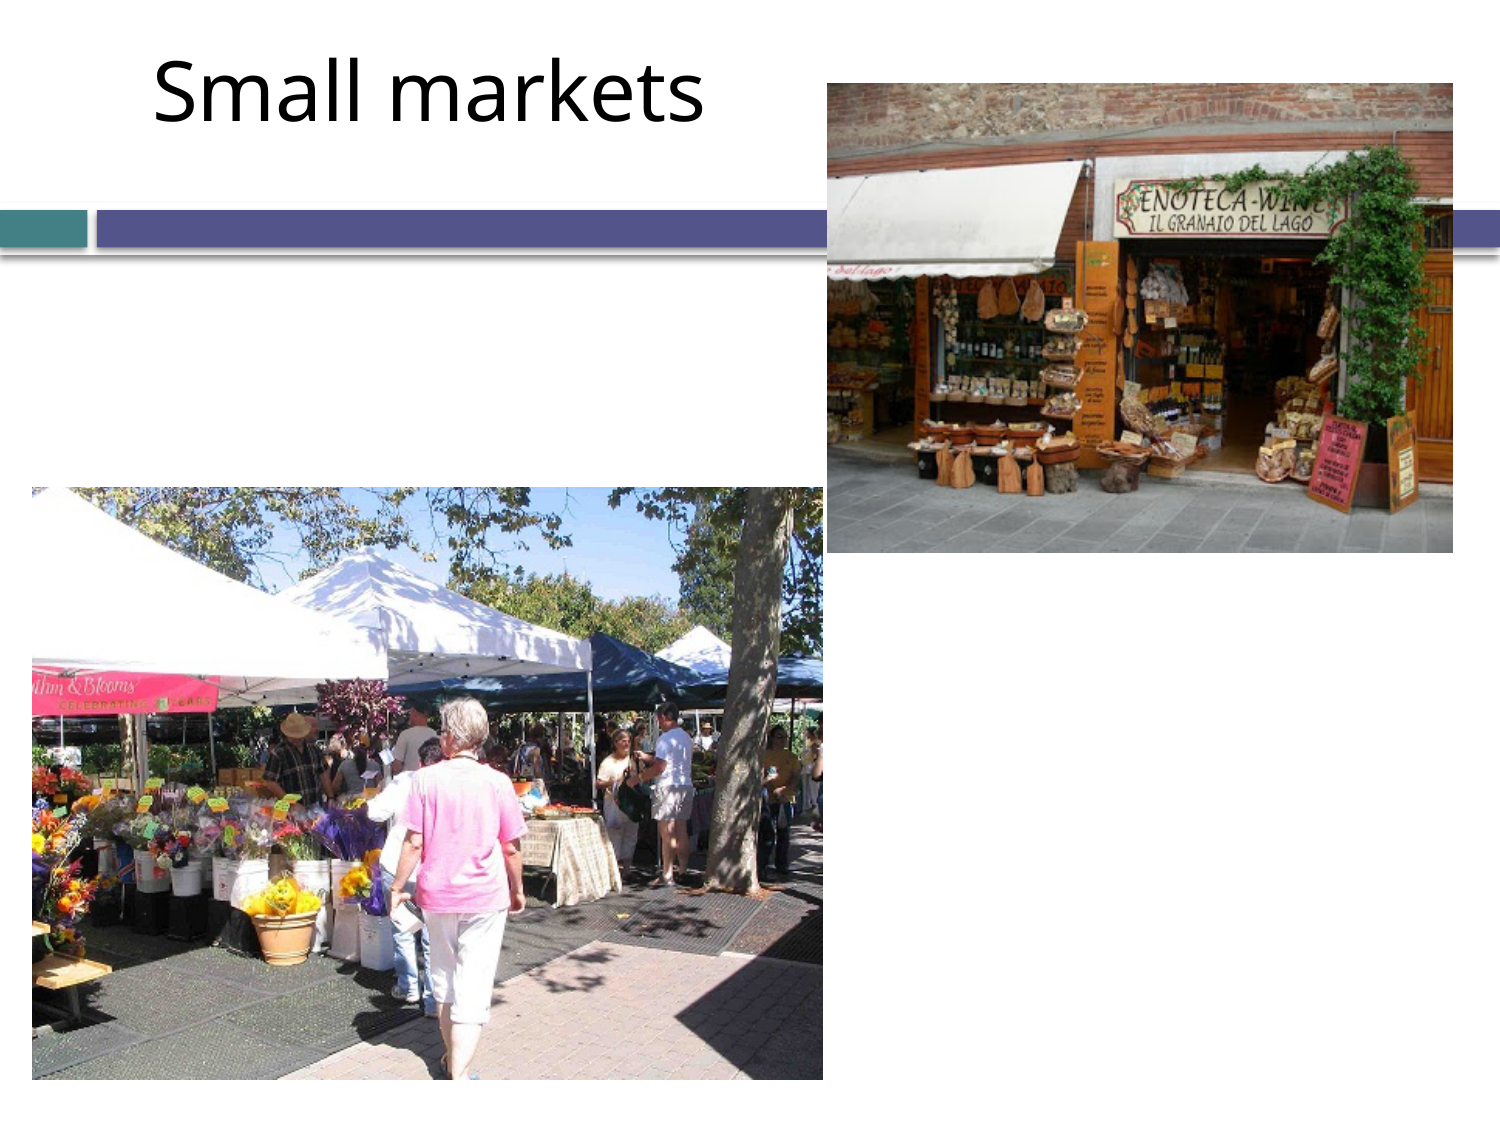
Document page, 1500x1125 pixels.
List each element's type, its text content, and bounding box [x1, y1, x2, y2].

text_box Small markets [137, 30, 1500, 146]
picture [31, 487, 823, 1081]
picture [827, 83, 1453, 553]
